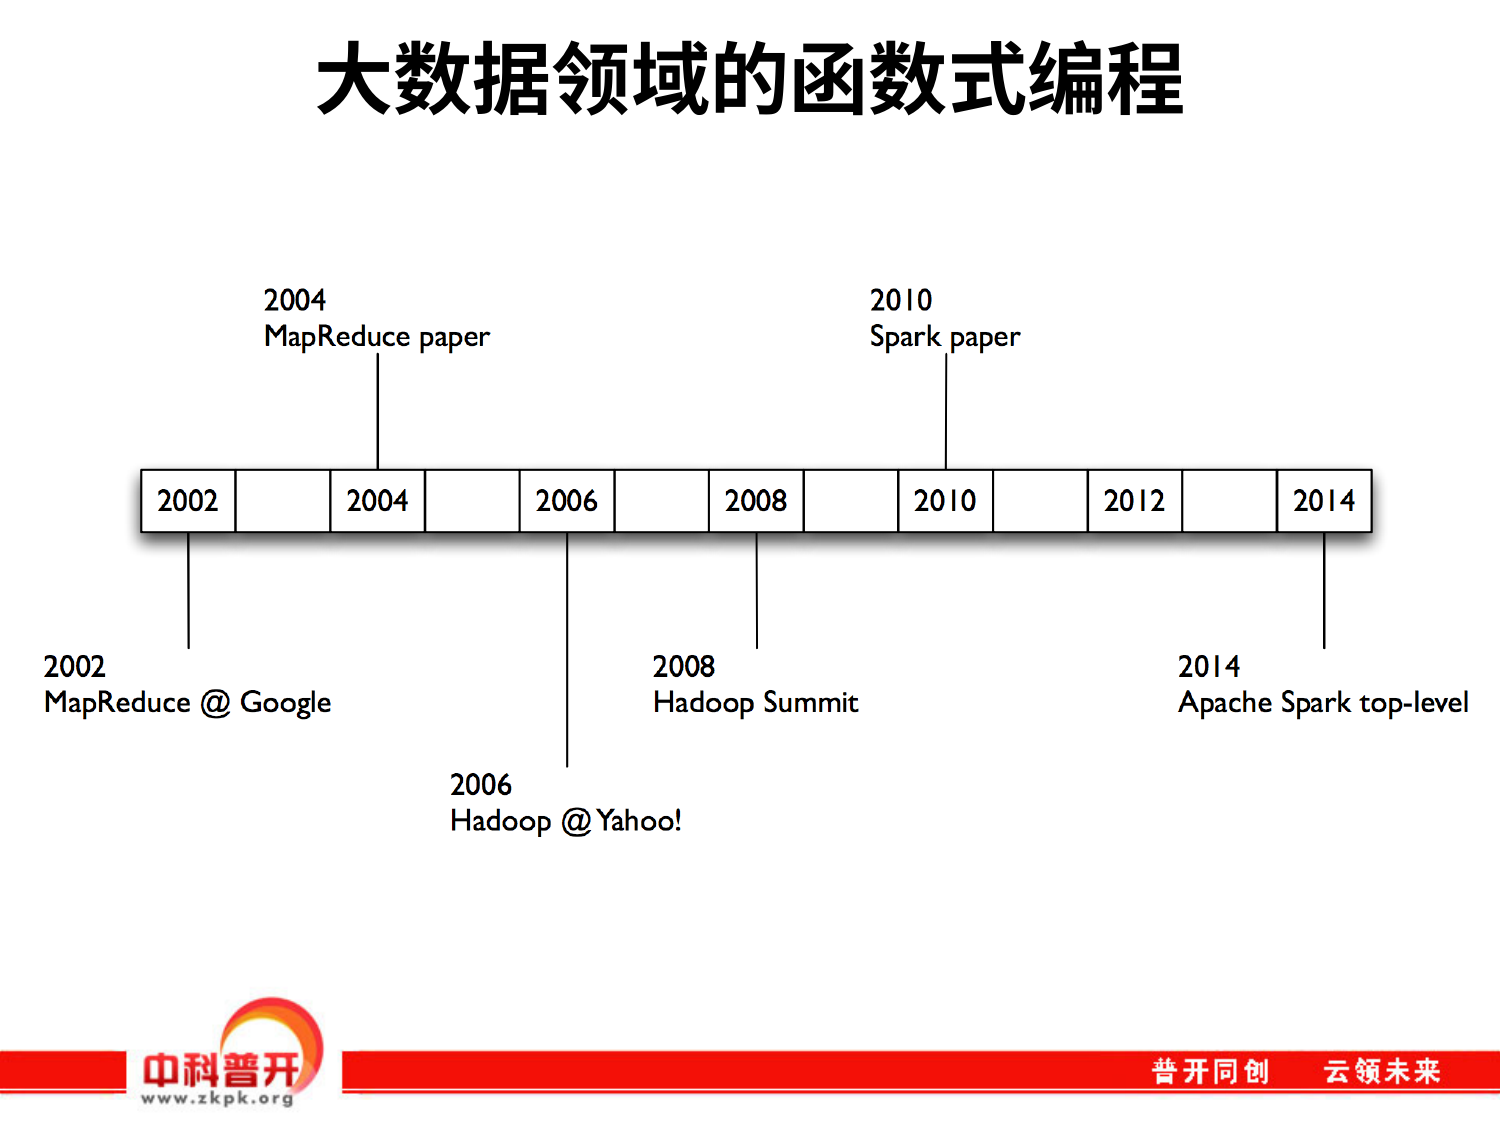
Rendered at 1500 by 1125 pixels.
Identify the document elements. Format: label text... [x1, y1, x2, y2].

picture [0, 150, 1500, 1125]
title 大数据领域的函数式编程 [0, 3, 1500, 150]
